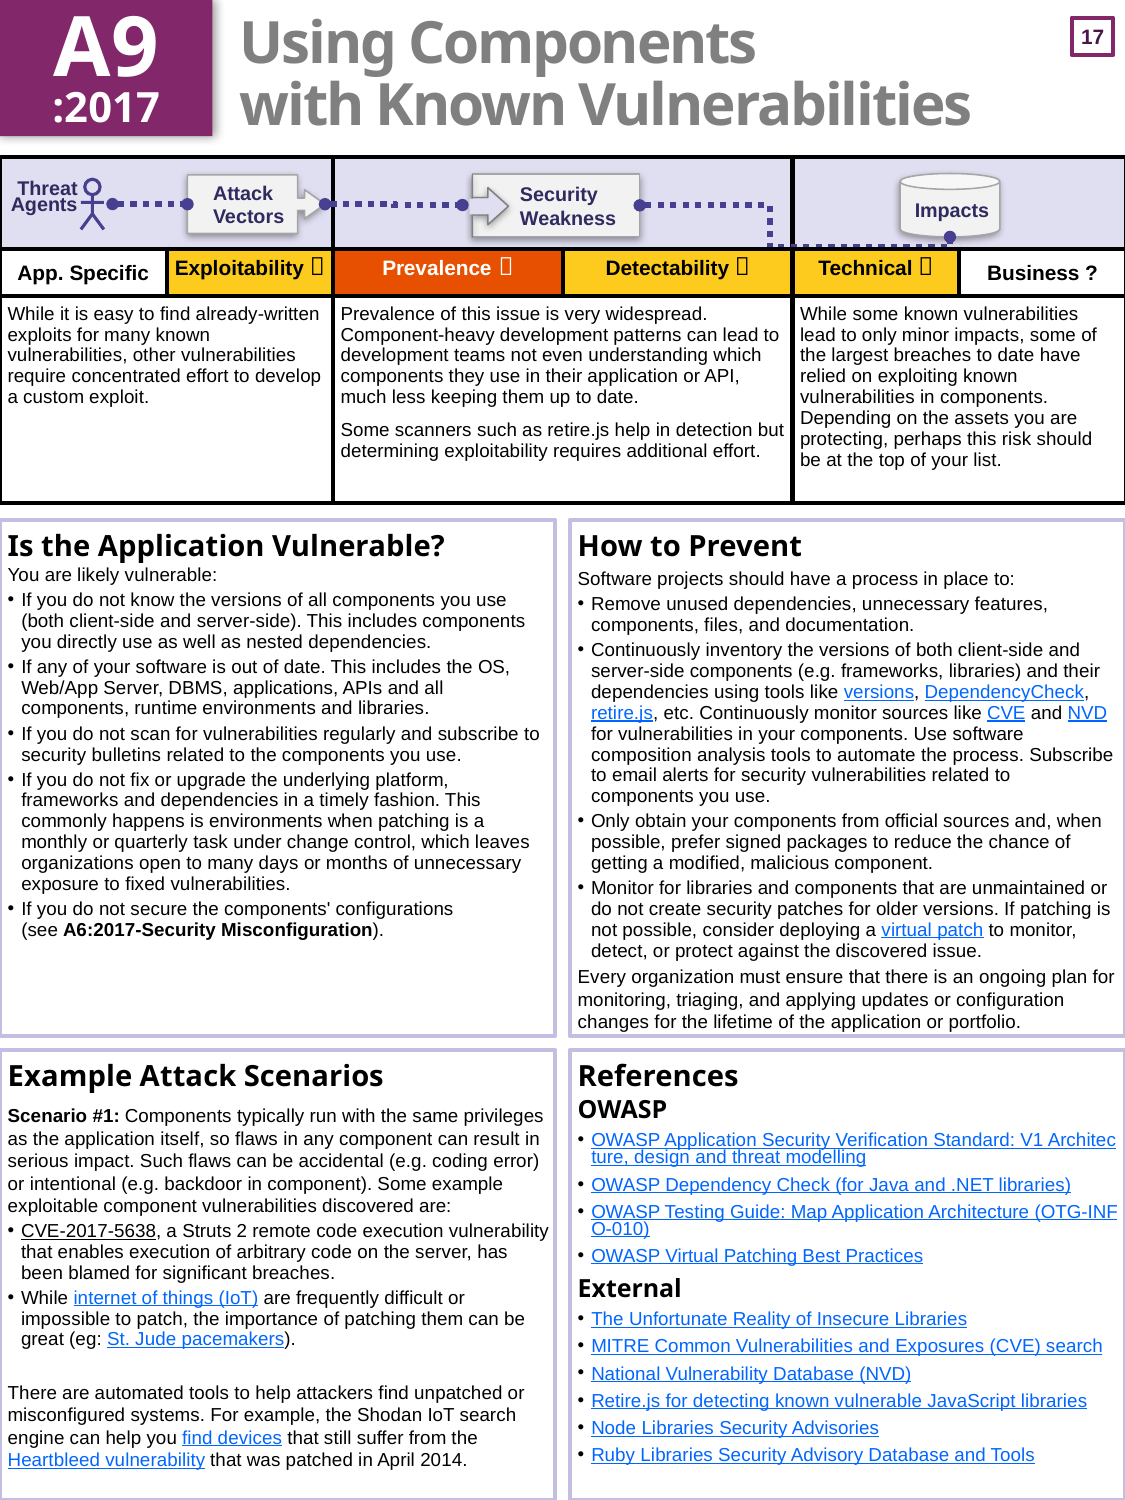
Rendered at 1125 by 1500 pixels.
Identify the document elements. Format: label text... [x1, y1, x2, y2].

title Using Components with Known Vulnerabilities [225, 12, 1125, 138]
table_cell Exploitability  [169, 251, 331, 294]
table_header [793, 157, 1125, 247]
list A9 :2017 [0, 0, 213, 137]
table_cell Detectability  [565, 251, 790, 294]
table_cell [961, 251, 1124, 294]
text_box Is the Application Vulnerable? You are likely vulnerable: If you do not know the versions of all components you use (both client-side and server-side). This includes components you directly use as well as nested dependencies. If any of your software is out of date. This includes the OS, Web/App Server, DBMS, applications, APIs and all components, runtime environments and libraries. If you do not scan for vulnerabilities regularly and subscribe to security bulletins related to the components you use. If you do not fix or upgrade the underlying platform, frameworks and dependencies in a timely fashion. This commonly happens is environments when patching is a monthly or quarterly task under change control, which leaves organizations open to many days or months of unnecessary exposure to fixed vulnerabilities. If you do not secure the components' configurations (see A6:2017-Security Misconfiguration). [0, 518, 557, 1038]
table_cell Technical  [795, 251, 957, 294]
text_box Example Attack Scenarios Scenario #1: Components typically run with the same privileges as the application itself, so flaws in any component can result in serious impact. Such flaws can be accidental (e.g. coding error) or intentional (e.g. backdoor in component). Some example exploitable component vulnerabilities discovered are: CVE-2017-5638, a Struts 2 remote code execution vulnerability that enables execution of arbitrary code on the server, has been blamed for significant breaches. While internet of things (IoT) are frequently difficult or impossible to patch, the importance of patching them can be great (eg: St. Jude pacemakers). There are automated tools to help attackers find unpatched or misconfigured systems. For example, the Shodan IoT search engine can help you find devices that still suffer from the Heartbleed vulnerability that was patched in April 2014. [0, 1048, 557, 1500]
text_box How to Prevent Software projects should have a process in place to: Remove unused dependencies, unnecessary features, components, files, and documentation. Continuously inventory the versions of both client-side and server-side components (e.g. frameworks, libraries) and their dependencies using tools like versions, DependencyCheck, retire.js, etc. Continuously monitor sources like CVE and NVD for vulnerabilities in your components. Use software composition analysis tools to automate the process. Subscribe to email alerts for security vulnerabilities related to components you use. Only obtain your components from official sources and, when possible, prefer signed packages to reduce the chance of getting a modified, malicious component. Monitor for libraries and components that are unmaintained or do not create security patches for older versions. If patching is not possible, consider deploying a virtual patch to monitor, detect, or protect against the discovered issue. Every organization must ensure that there is an ongoing plan for monitoring, triaging, and applying updates or configuration changes for the lifetime of the application or portfolio. [568, 518, 1125, 1038]
table_cell Prevalence  [335, 251, 561, 294]
table_header [333, 157, 793, 247]
text_box References OWASP OWASP Application Security Verification Standard: V1 Architecture, design and threat modelling OWASP Dependency Check (for Java and .NET libraries) OWASP Testing Guide: Map Application Architecture (OTG-INFO-010) OWASP Virtual Patching Best Practices External The Unfortunate Reality of Insecure Libraries MITRE Common Vulnerabilities and Exposures (CVE) search National Vulnerability Database (NVD) Retire.js for detecting known vulnerable JavaScript libraries Node Libraries Security Advisories Ruby Libraries Security Advisory Database and Tools [568, 1048, 1125, 1500]
table_cell While some known vulnerabilities lead to only minor impacts, some of the largest breaches to date have relied on exploiting known vulnerabilities in components. Depending on the assets you are protecting, perhaps this risk should be at the top of your list. [793, 298, 1125, 503]
table_cell [2, 251, 165, 294]
table_cell While it is easy to find already-written exploits for many known vulnerabilities, other vulnerabilities require concentrated effort to develop a custom exploit. [0, 298, 333, 503]
table_header [0, 157, 333, 247]
table_cell Prevalence of this issue is very widespread. Component-heavy development patterns can lead to development teams not even understanding which components they use in their application or API, much less keeping them up to date. Some scanners such as retire.js help in detection but determining exploitability requires additional effort. [333, 298, 793, 503]
